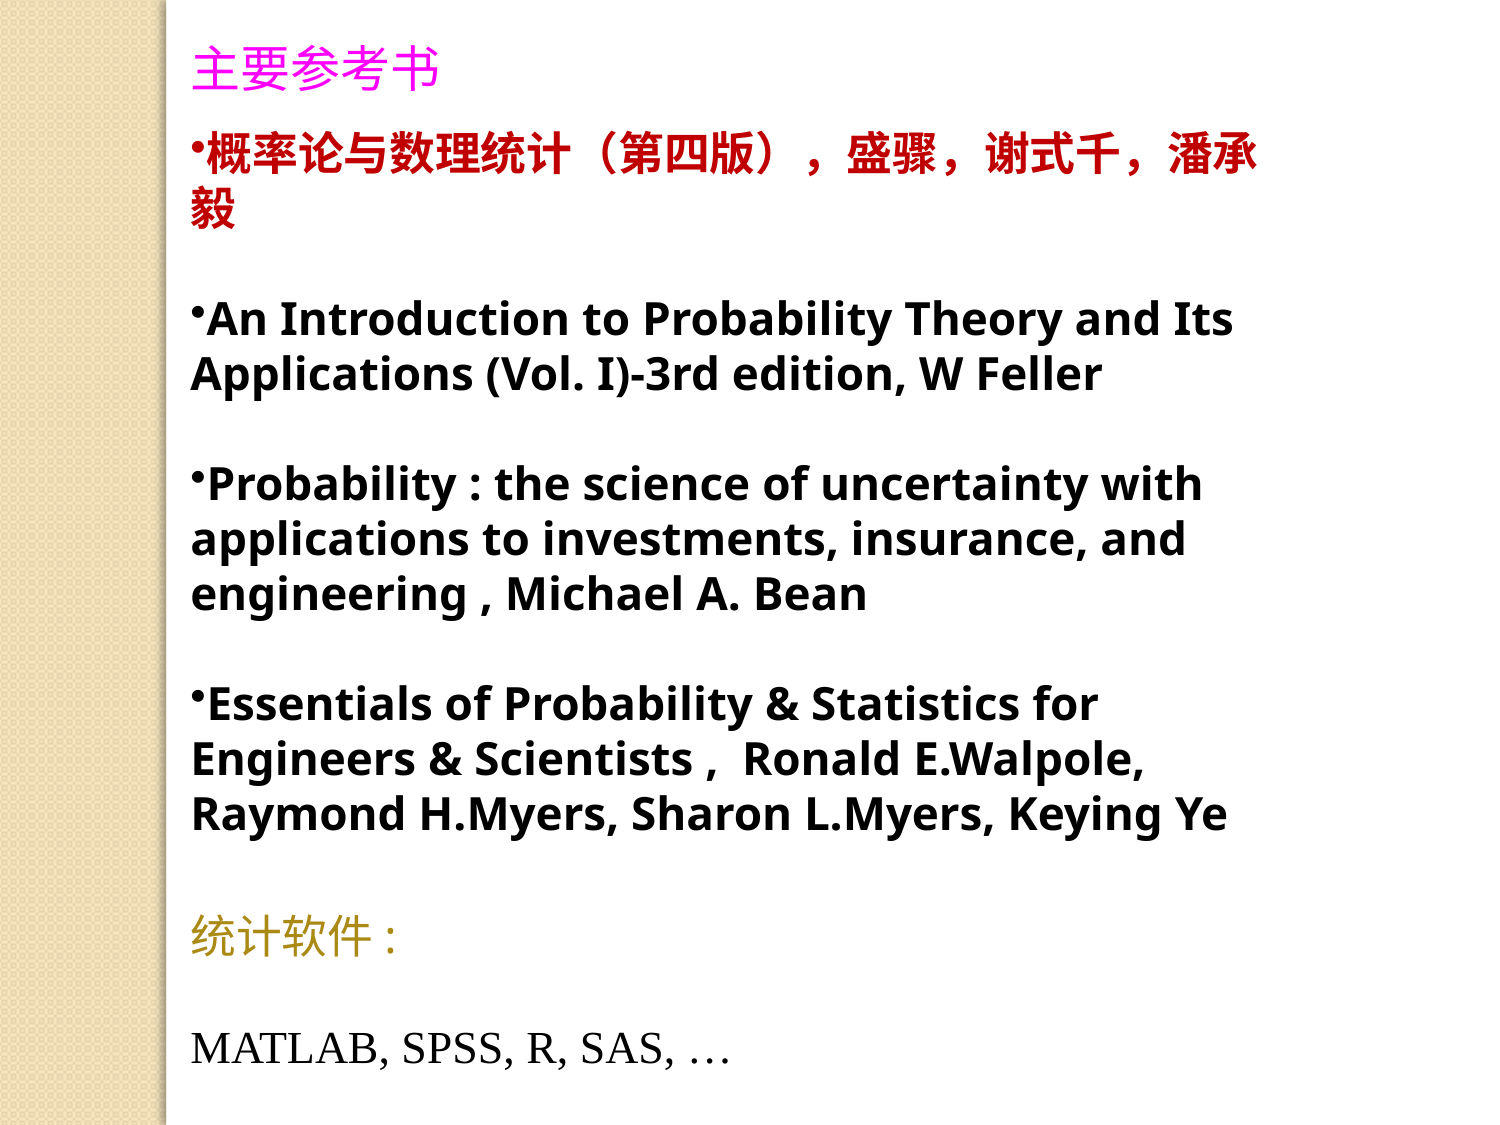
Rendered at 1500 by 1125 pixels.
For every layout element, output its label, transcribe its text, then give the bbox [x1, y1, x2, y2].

text_box 统计软件: MATLAB, SPSS, R, SAS, … [175, 899, 1393, 1125]
text_box 主要参考书 概率论与数理统计（第四版），盛骤，谢式千，潘承毅 An Introduction to Probability Theory and Its Applications (Vol. I)-3rd edition, W Feller Probability : the science of uncertainty with applications to investments, insurance, and engineering , Michael A. Bean Essentials of Probability & Statistics for Engineers & Scientists , Ronald E.Walpole, Raymond H.Myers, Sharon L.Myers, Keying Ye [175, 30, 1301, 847]
